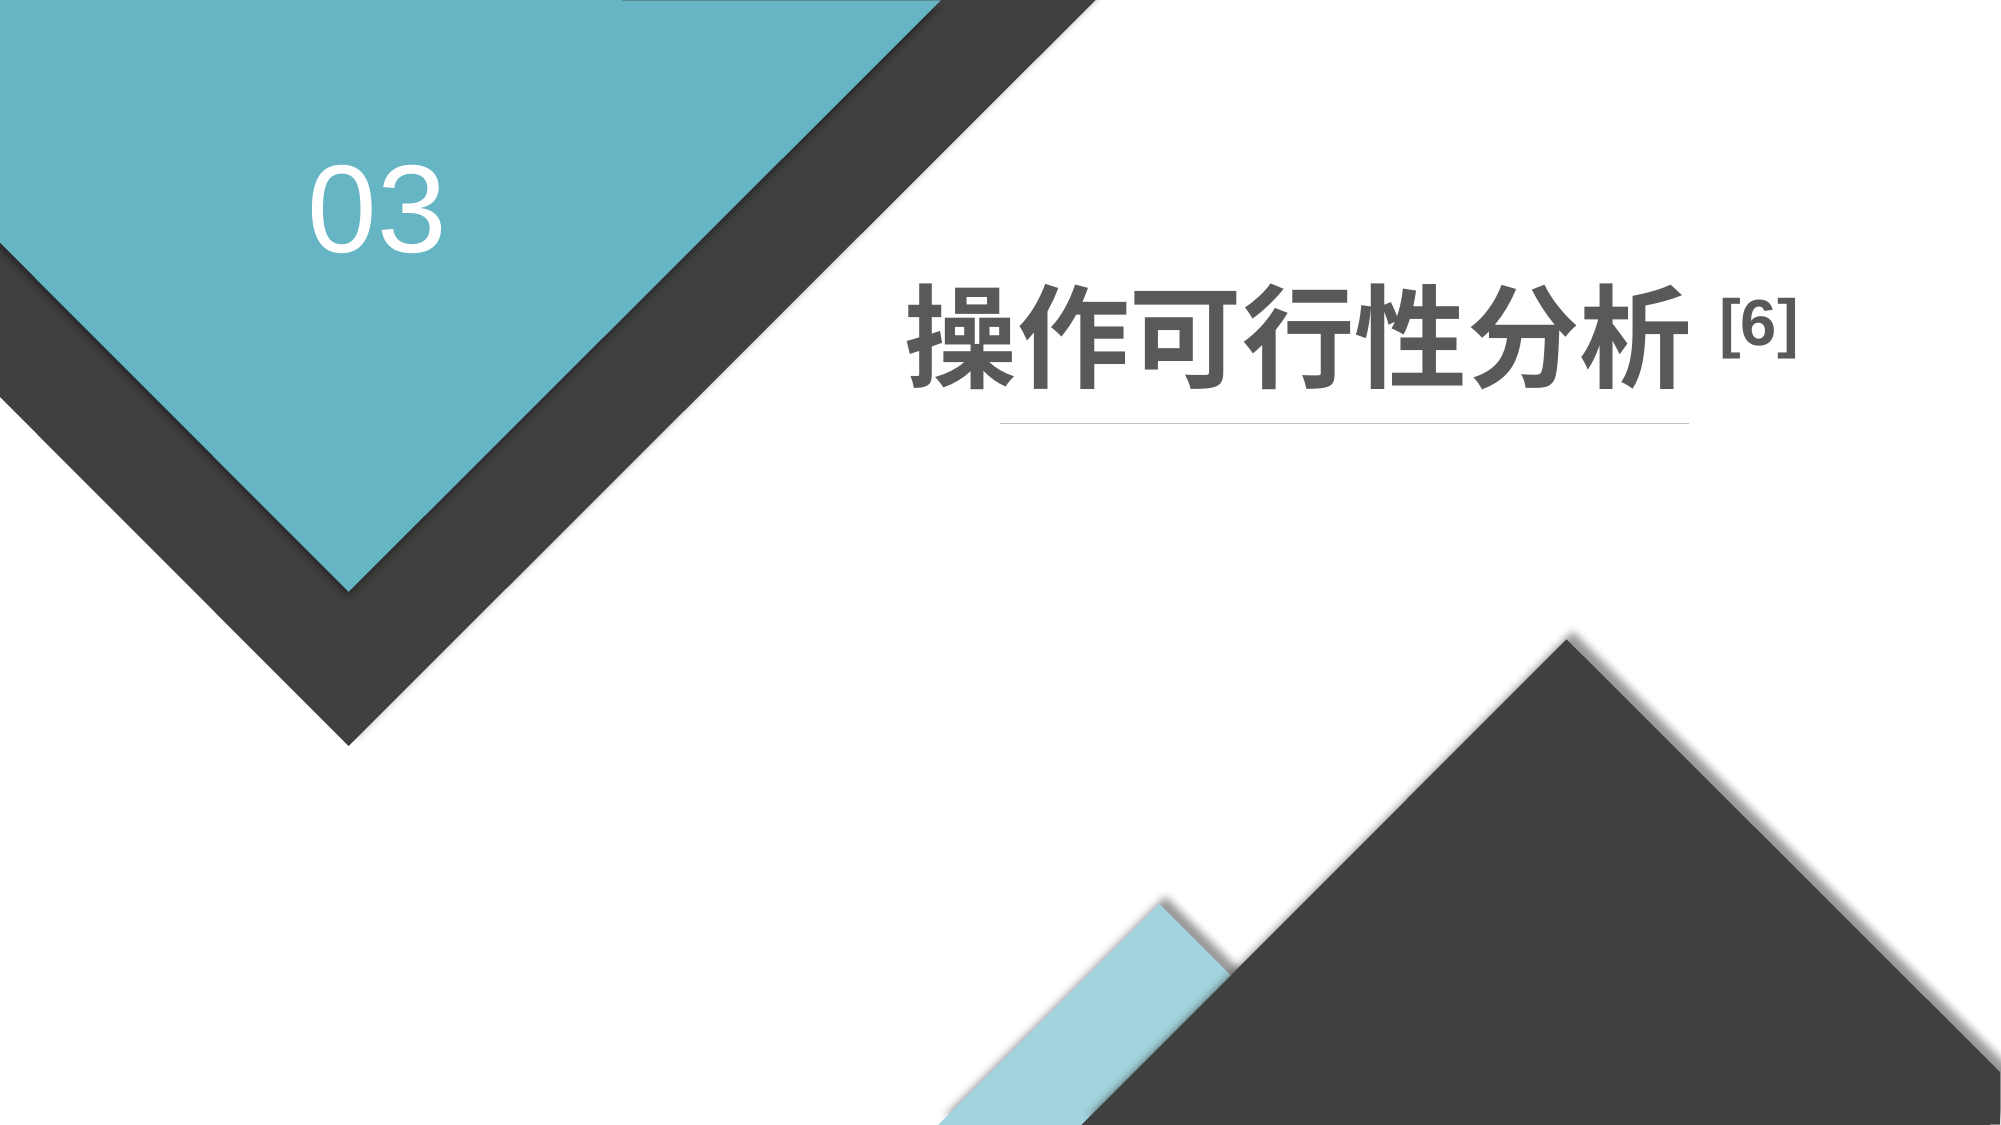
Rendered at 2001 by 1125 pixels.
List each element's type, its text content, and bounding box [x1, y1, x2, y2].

text_box 03 [292, 120, 462, 285]
text_box 操作可行性分析[6] [889, 259, 1814, 410]
